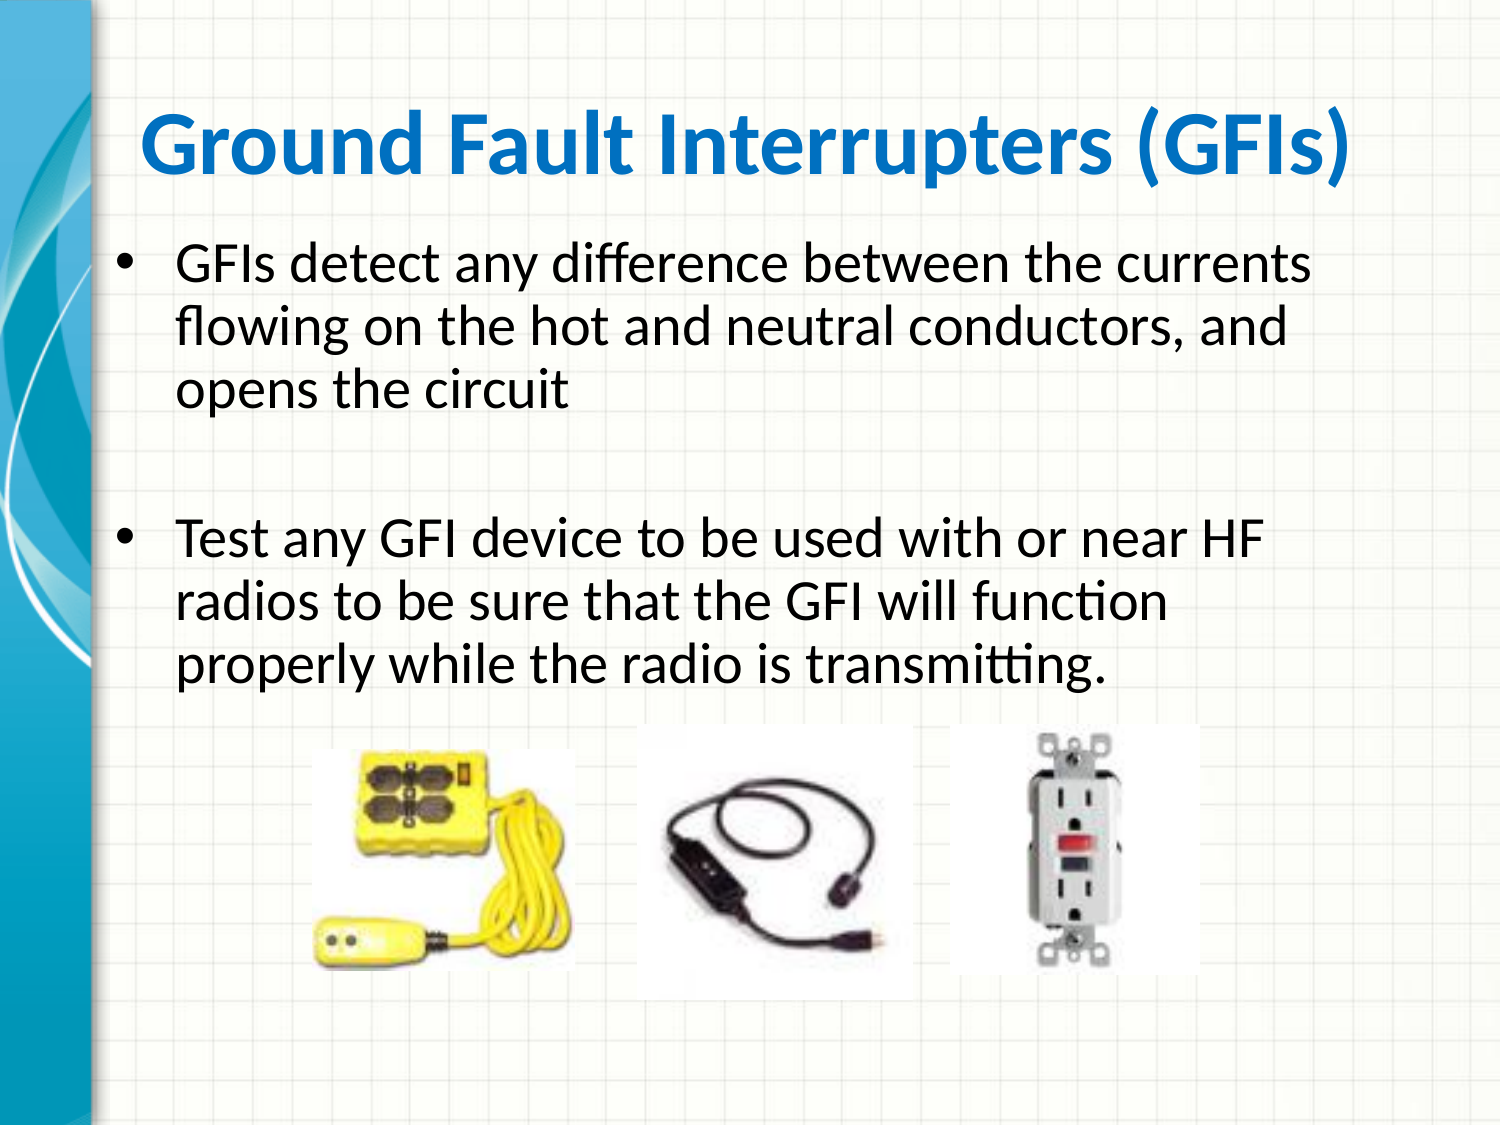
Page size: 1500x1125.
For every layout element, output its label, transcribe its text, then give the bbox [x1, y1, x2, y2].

picture [0, 0, 1500, 1125]
title Ground Fault Interrupters (GFIs) [125, 44, 1450, 232]
list GFIs detect any difference between the currents flowing on the hot and neutral conductors, and opens the circuit Test any GFI device to be used with or near HF radios to be sure that the GFI will function properly while the radio is transmitting. [99, 224, 1388, 713]
